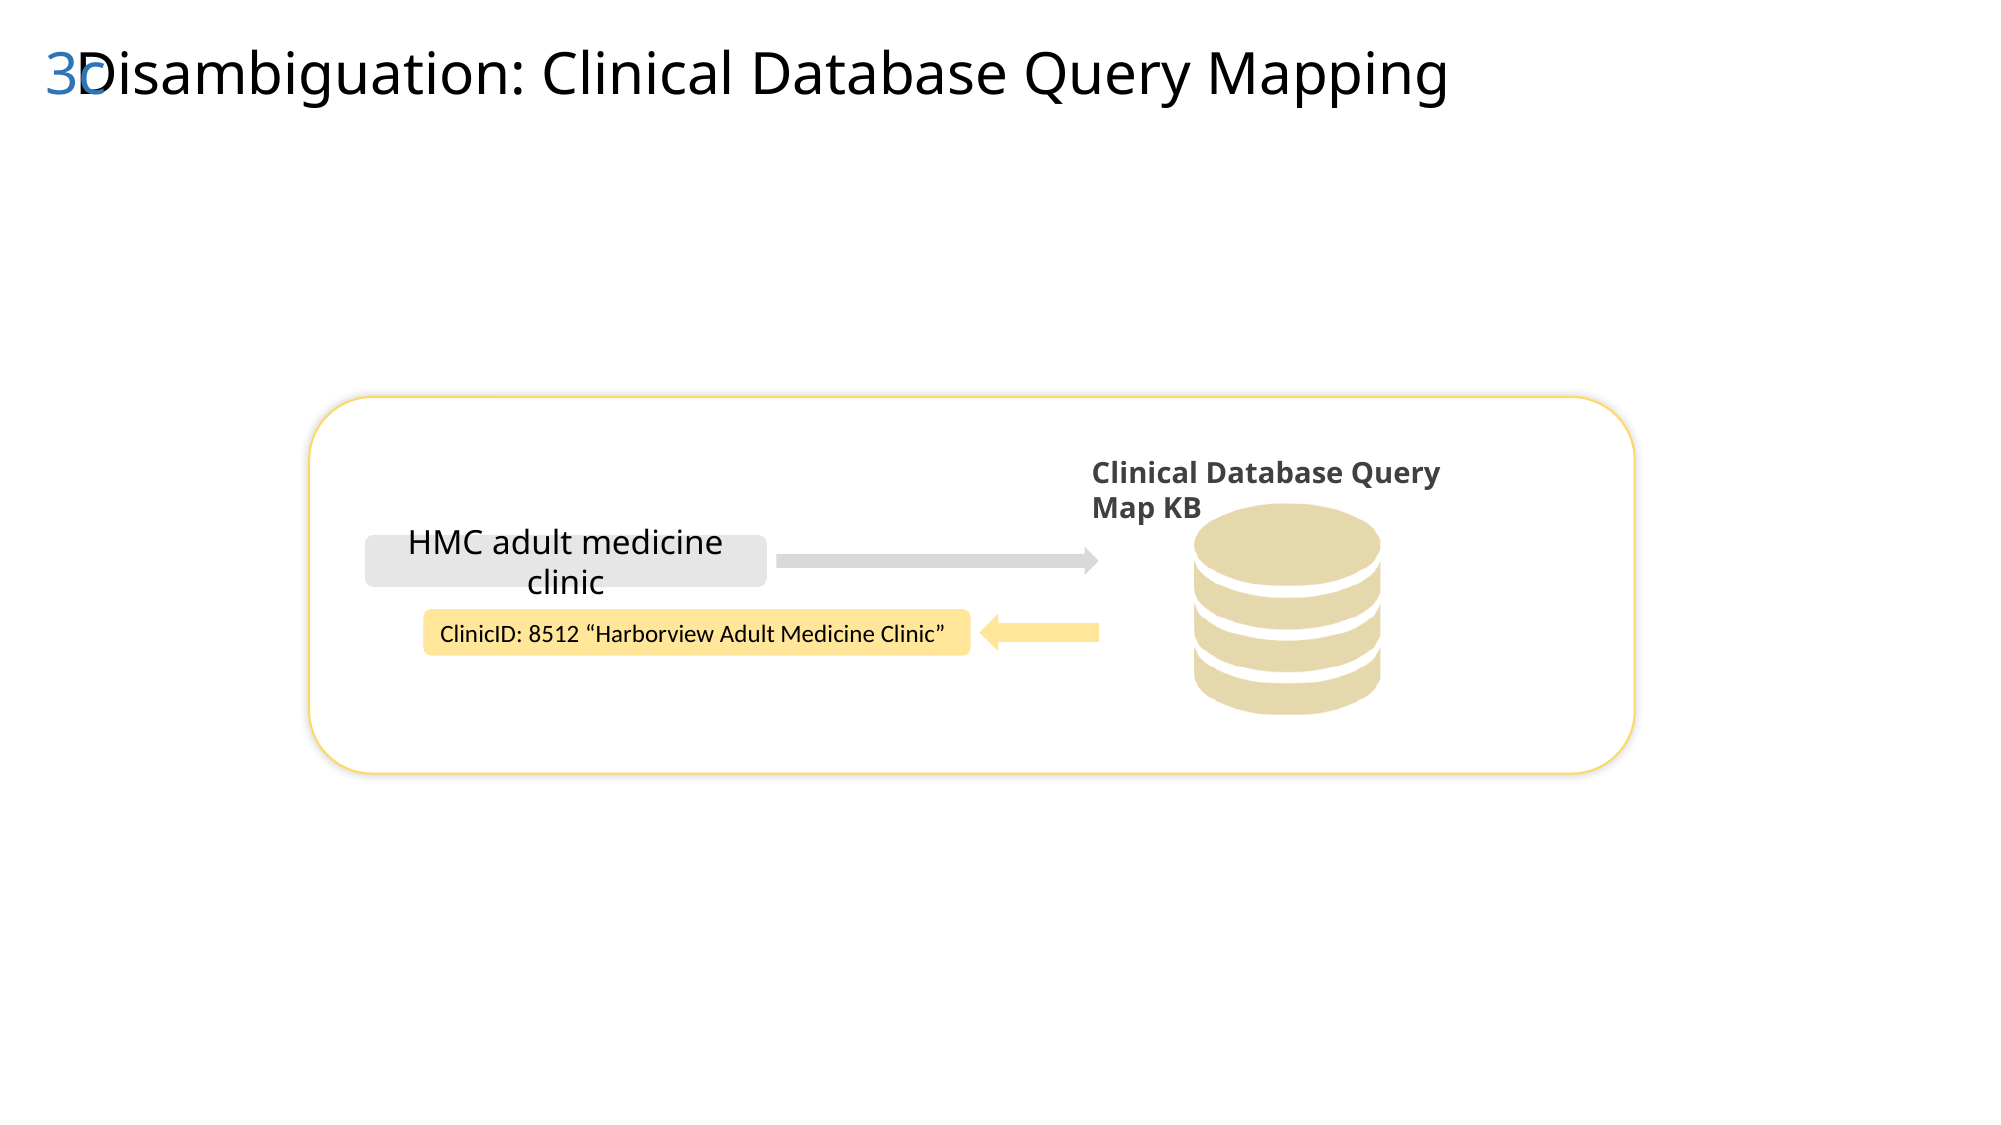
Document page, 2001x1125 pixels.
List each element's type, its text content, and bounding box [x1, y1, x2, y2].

text_box [308, 395, 1636, 775]
text_box Disambiguation: Clinical Database Query Mapping [122, 29, 1466, 114]
text_box [775, 552, 1076, 570]
text_box 3c [30, 29, 122, 114]
text_box [977, 611, 1076, 654]
text_box HMC adult medicine clinic [363, 533, 768, 588]
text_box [1076, 446, 1500, 715]
text_box ClinicID: 8512 “Harborview Adult Medicine Clinic” [422, 608, 972, 657]
